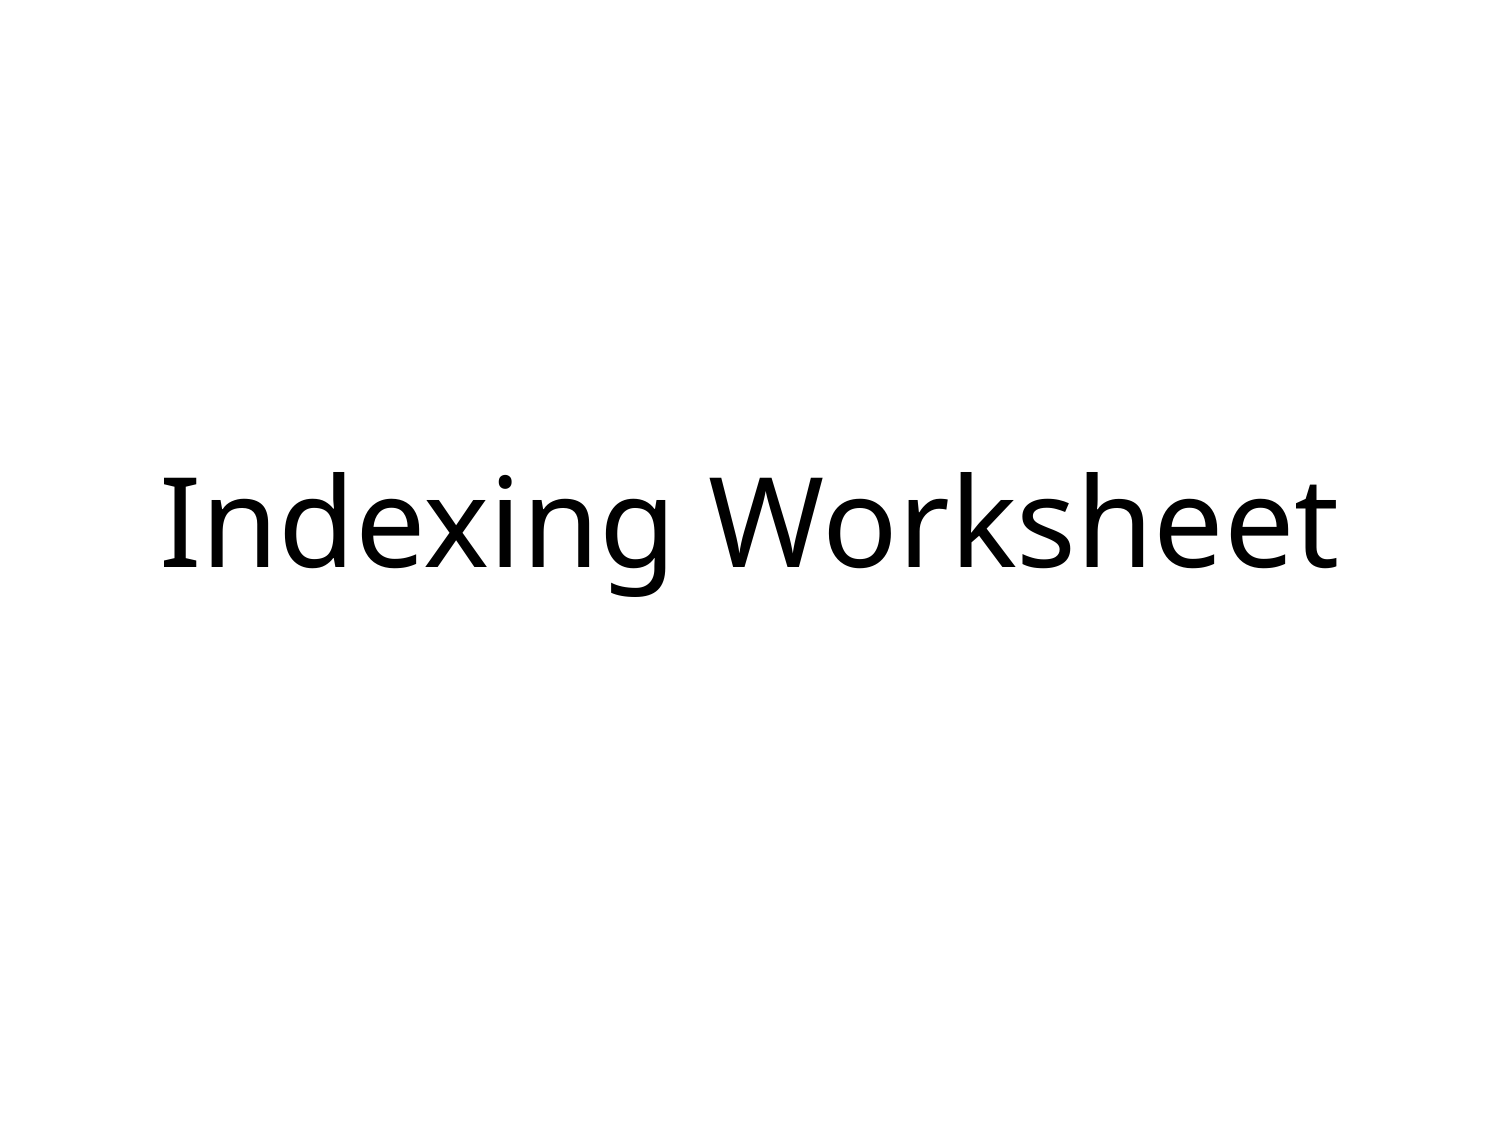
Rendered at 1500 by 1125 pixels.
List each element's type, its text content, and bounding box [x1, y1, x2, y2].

title Indexing Worksheet [112, 349, 1388, 687]
